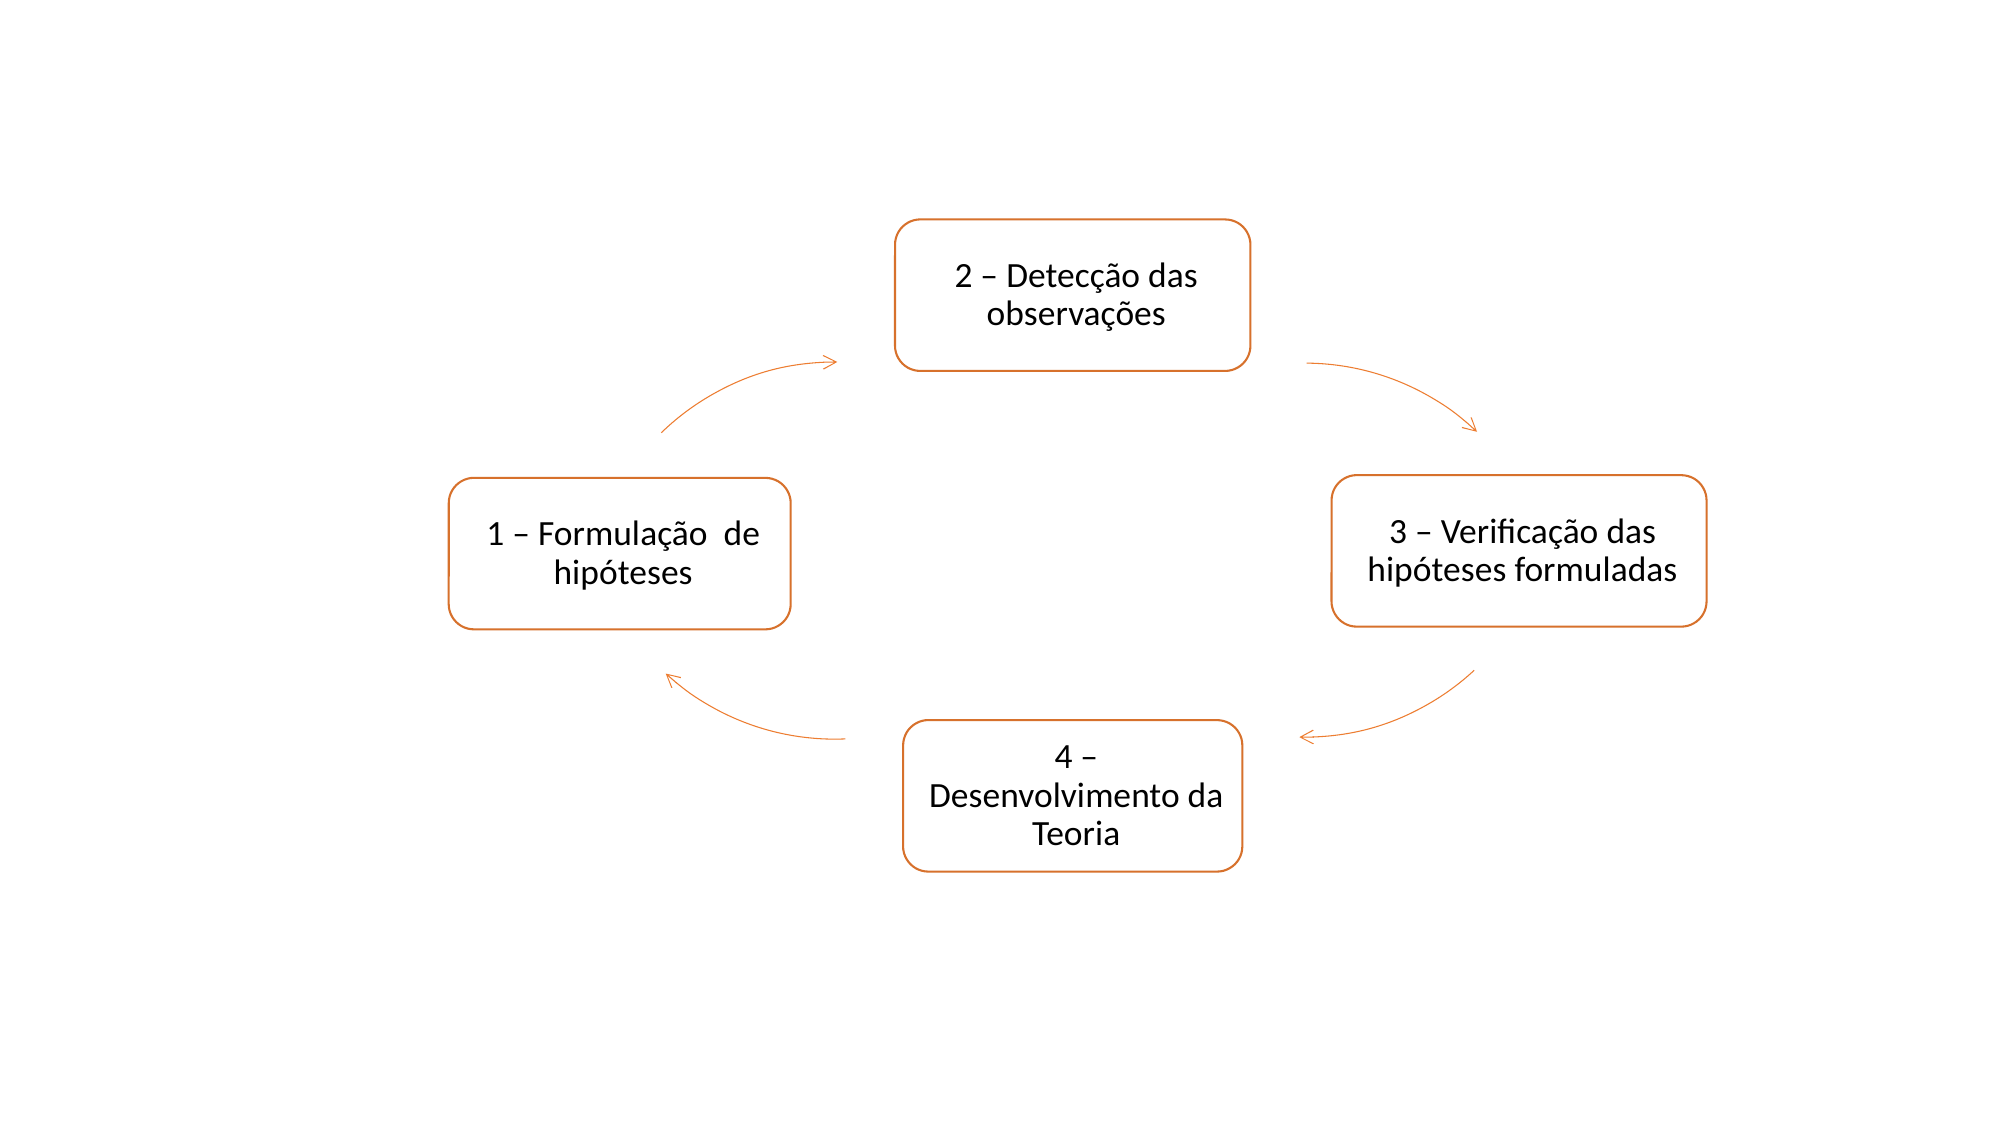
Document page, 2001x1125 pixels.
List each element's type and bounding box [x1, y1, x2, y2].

text_box [414, 219, 1748, 872]
